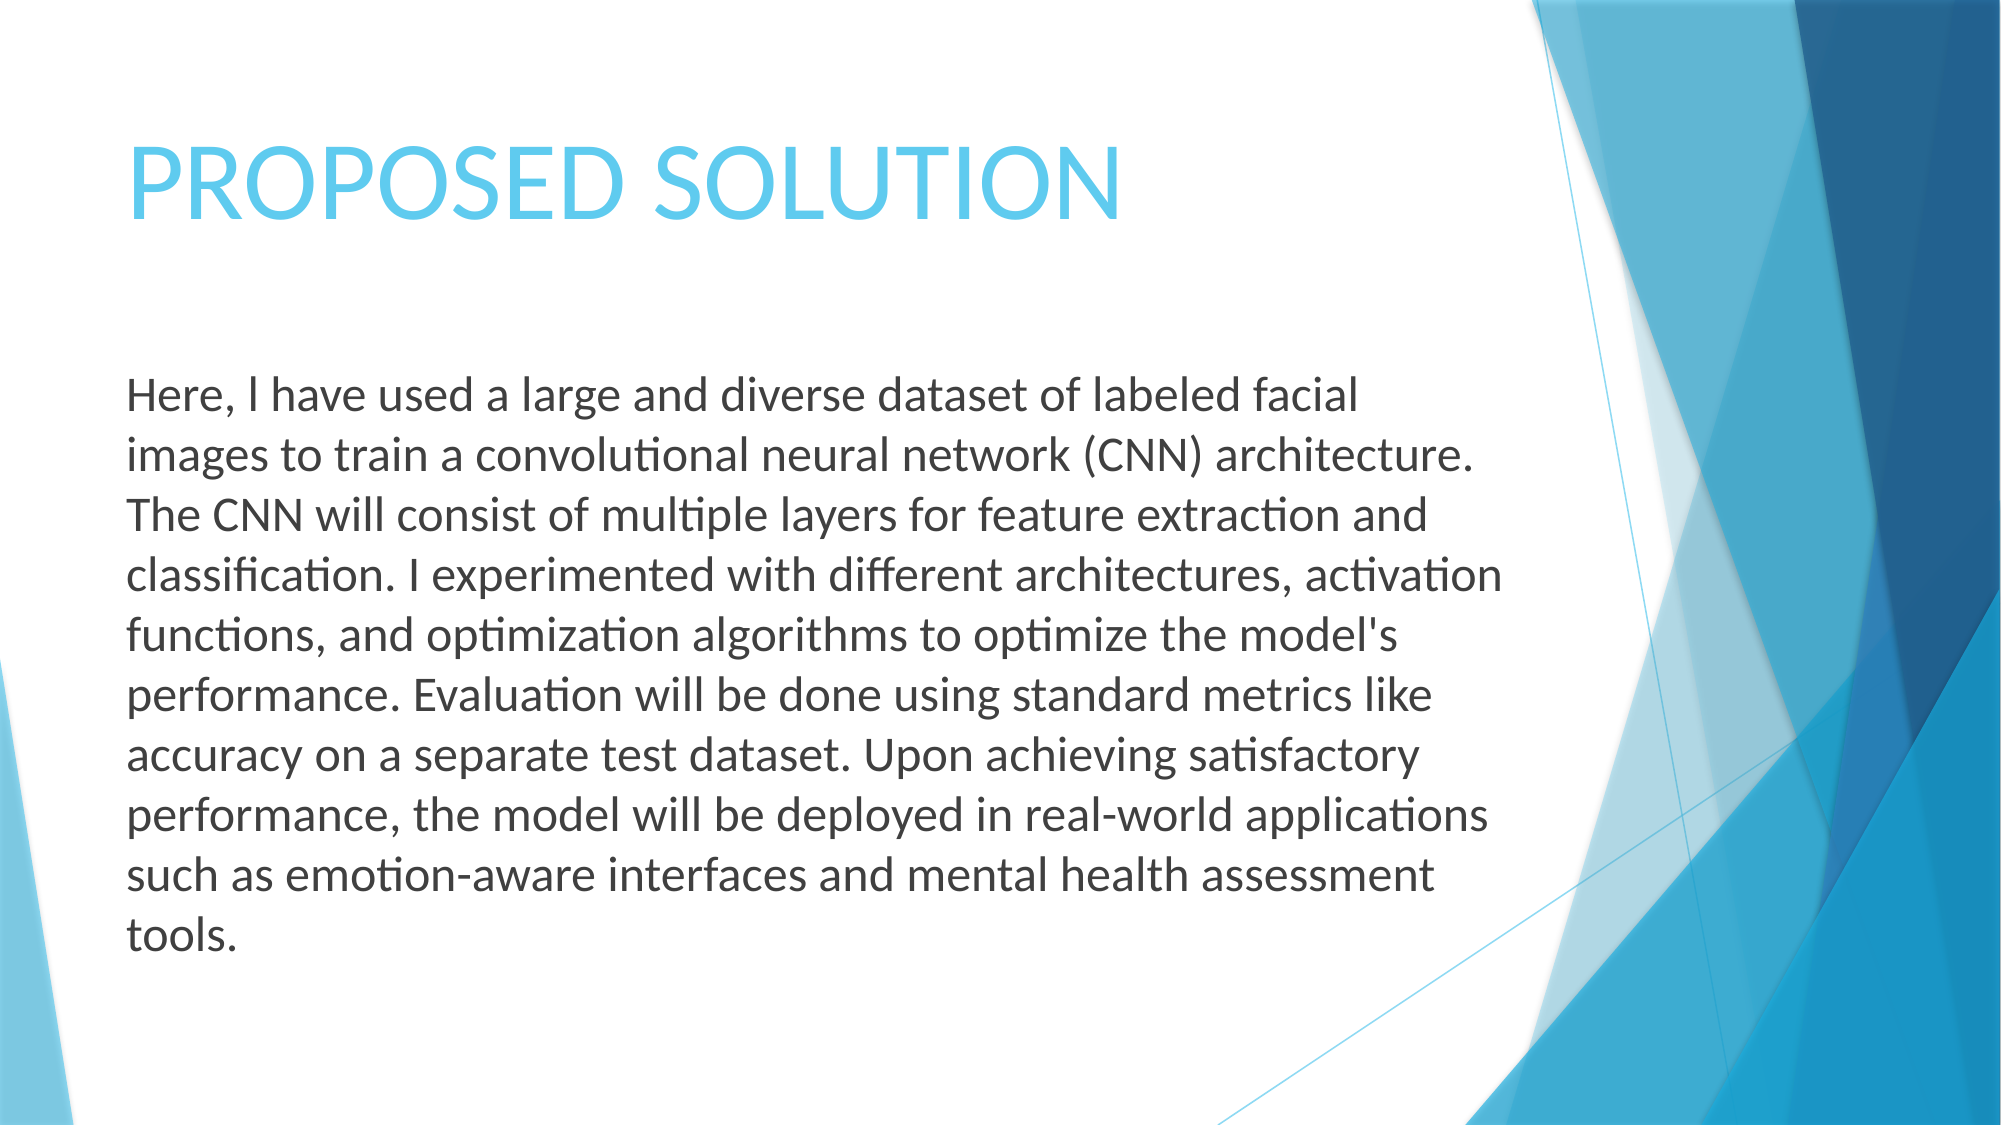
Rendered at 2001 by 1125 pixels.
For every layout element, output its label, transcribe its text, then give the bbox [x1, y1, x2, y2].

list Here, l have used a large and diverse dataset of labeled facial images to train a convolutional neural network (CNN) architecture. The CNN will consist of multiple layers for feature extraction and classification. I experimented with different architectures, activation functions, and optimization algorithms to optimize the model's performance. Evaluation will be done using standard metrics like accuracy on a separate test dataset. Upon achieving satisfactory performance, the model will be deployed in real-world applications such as emotion-aware interfaces and mental health assessment tools. [111, 354, 1522, 992]
title PROPOSED SOLUTION [111, 99, 1522, 317]
